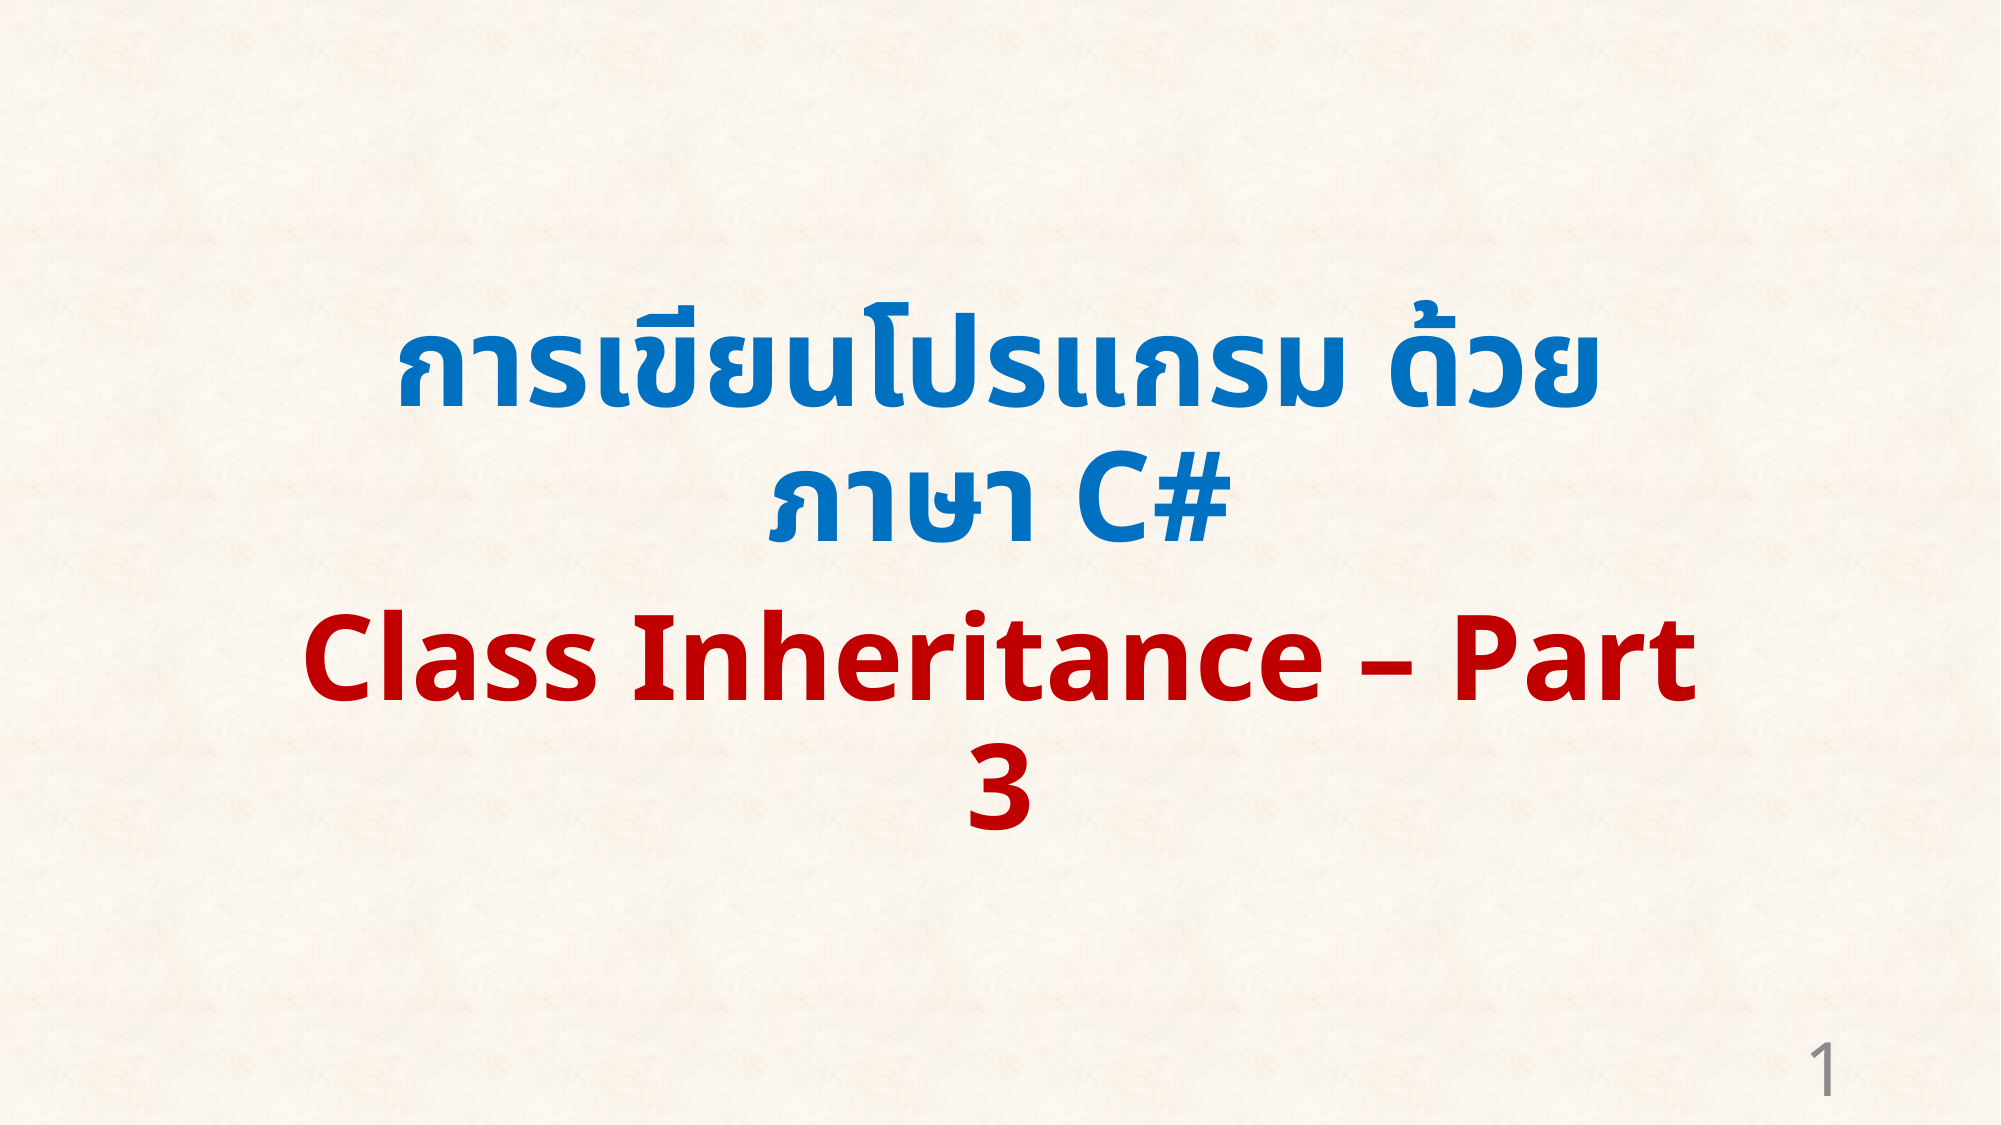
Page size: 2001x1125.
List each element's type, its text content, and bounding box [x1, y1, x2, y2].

subtitle Class Inheritance – Part 3 [249, 590, 1750, 863]
title การเขียนโปรแกรม ด้วยภาษา C# [249, 184, 1750, 576]
slide_number 1 [1412, 1042, 1863, 1103]
